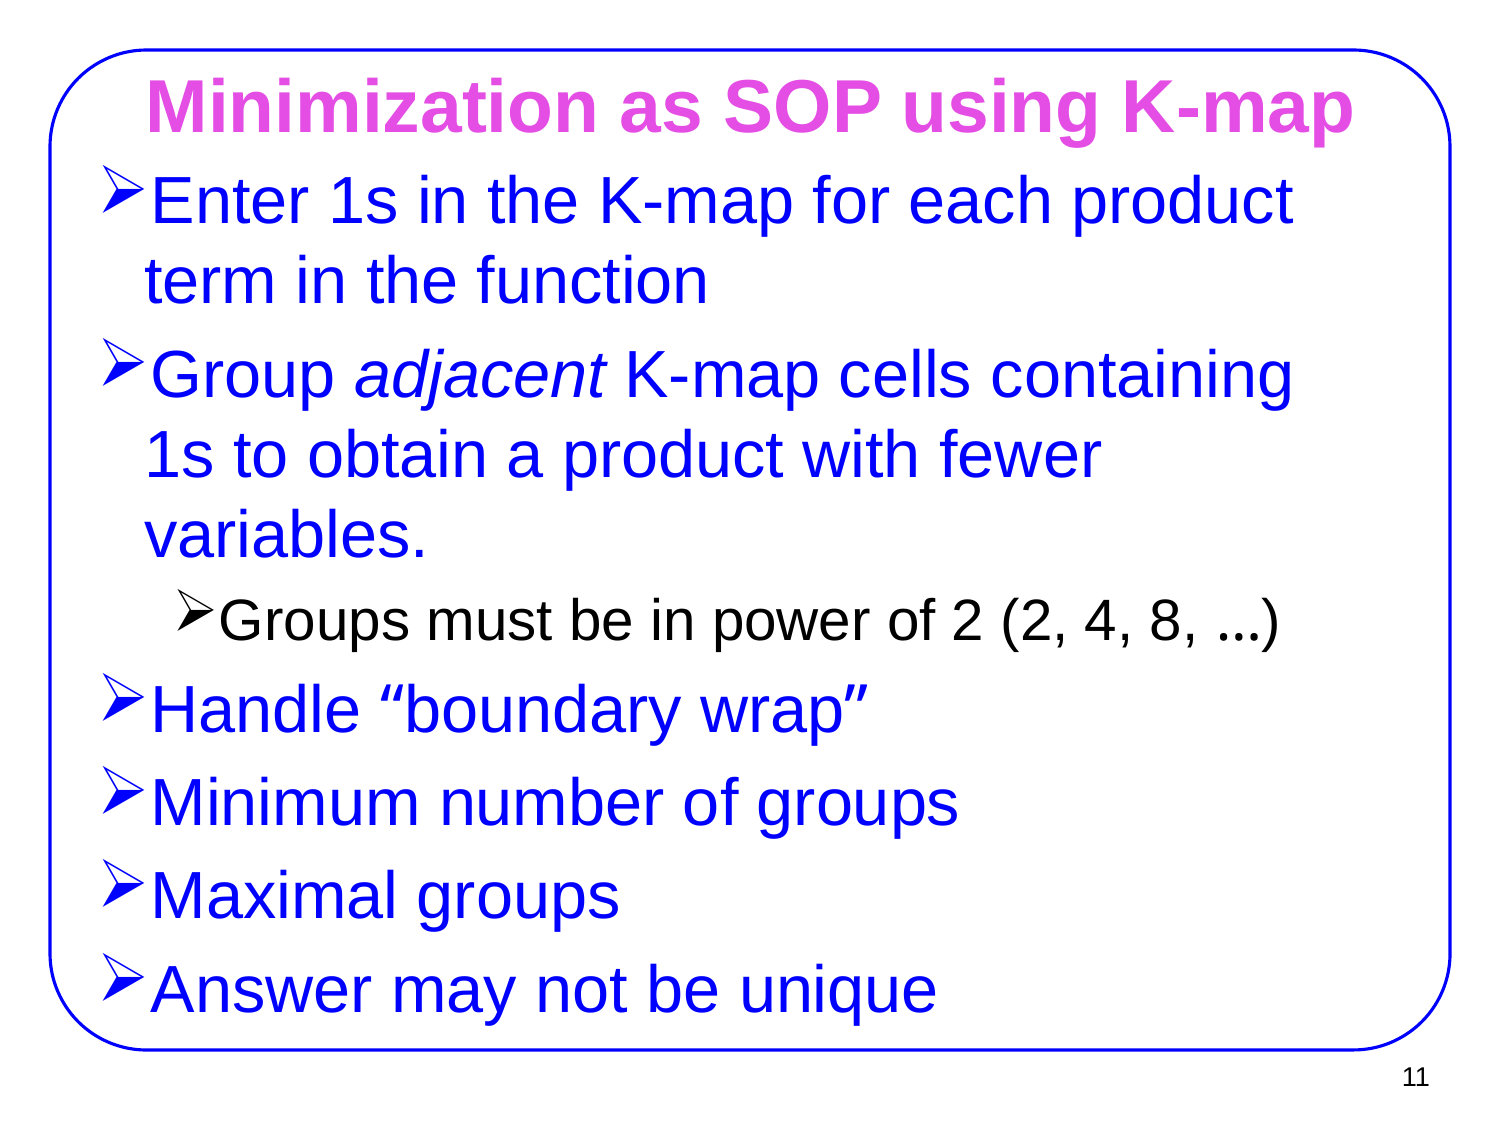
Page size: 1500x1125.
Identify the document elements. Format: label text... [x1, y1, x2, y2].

slide_number 11 [1351, 1047, 1444, 1104]
list Enter 1s in the K-map for each product term in the function Group adjacent K-map cells containing 1s to obtain a product with fewer variables. Groups must be in power of 2 (2, 4, 8, …) Handle “boundary wrap” Minimum number of groups Maximal groups Answer may not be unique [5, 148, 1364, 912]
title Minimization as SOP using K-map [113, 66, 1389, 140]
